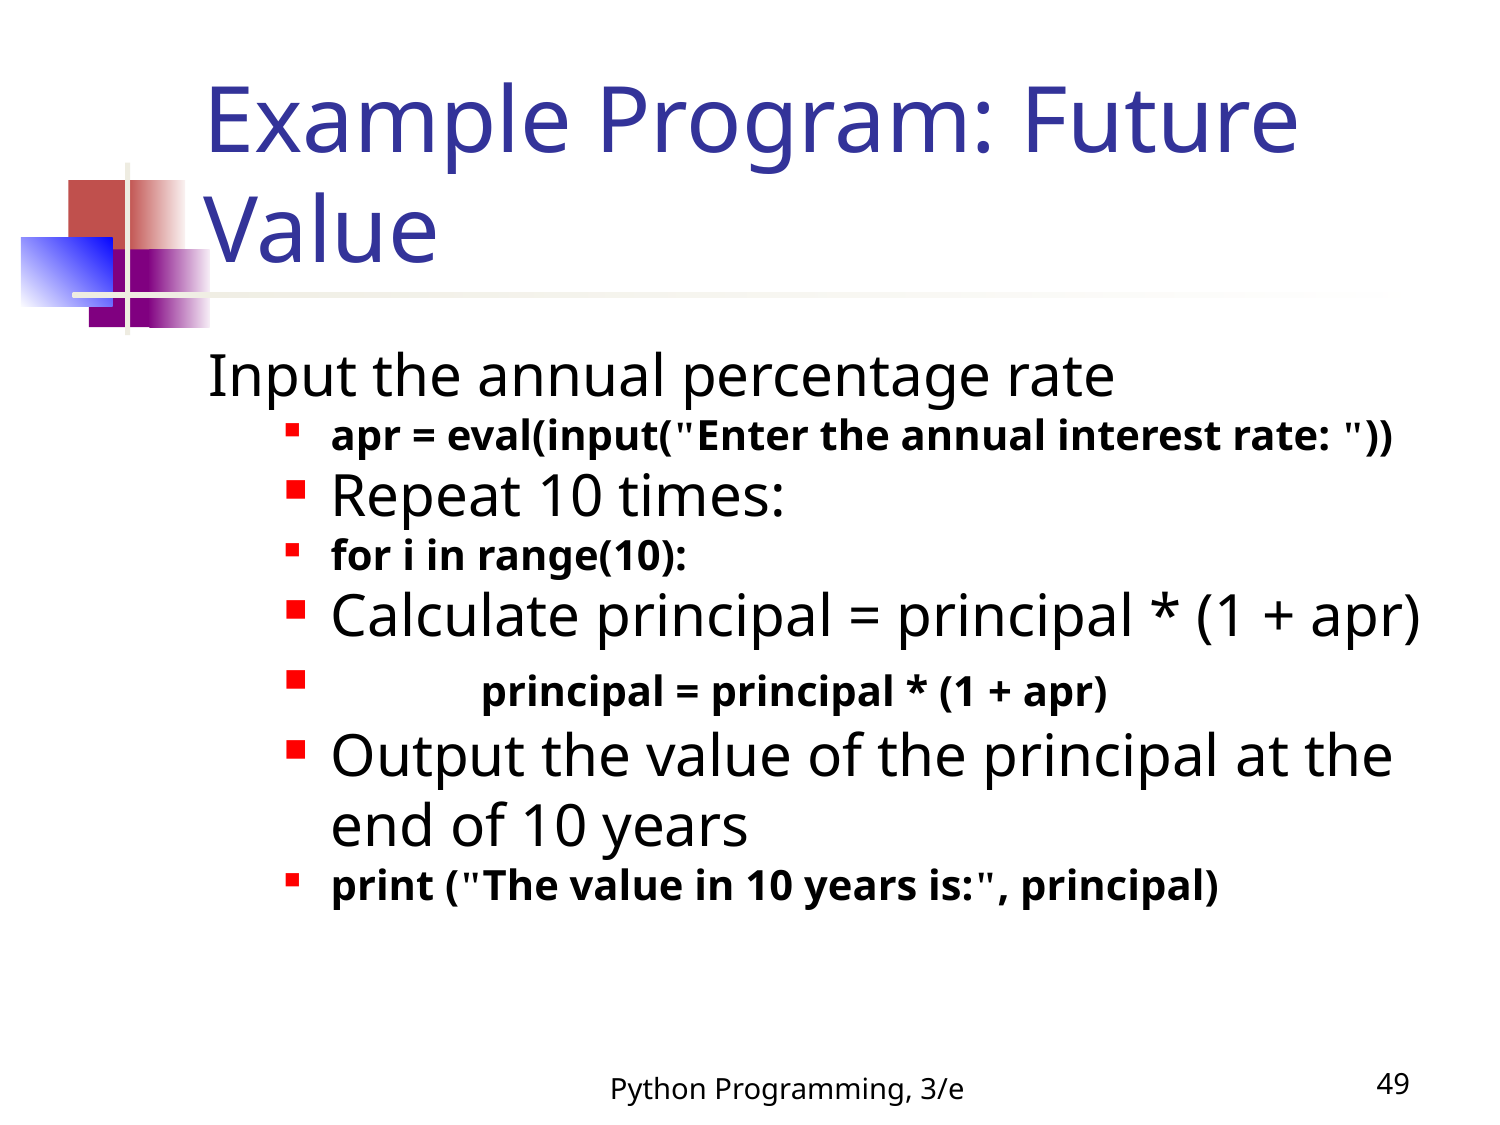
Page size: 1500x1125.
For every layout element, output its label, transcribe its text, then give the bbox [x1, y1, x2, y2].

text_box Python Programming, 3/e [549, 1037, 1025, 1113]
text_box <number> [1112, 1037, 1425, 1113]
text_box Example Program: Future Value [188, 101, 1467, 289]
text_box Input the annual percentage rate apr = eval(input("Enter the annual interest rate: ")) Repeat 10 times: for i in range(10): Calculate principal = principal * (1 + apr) principal = principal * (1 + apr) Output the value of the principal at the end of 10 years print ("The value in 10 years is:", principal) [193, 331, 1469, 1006]
